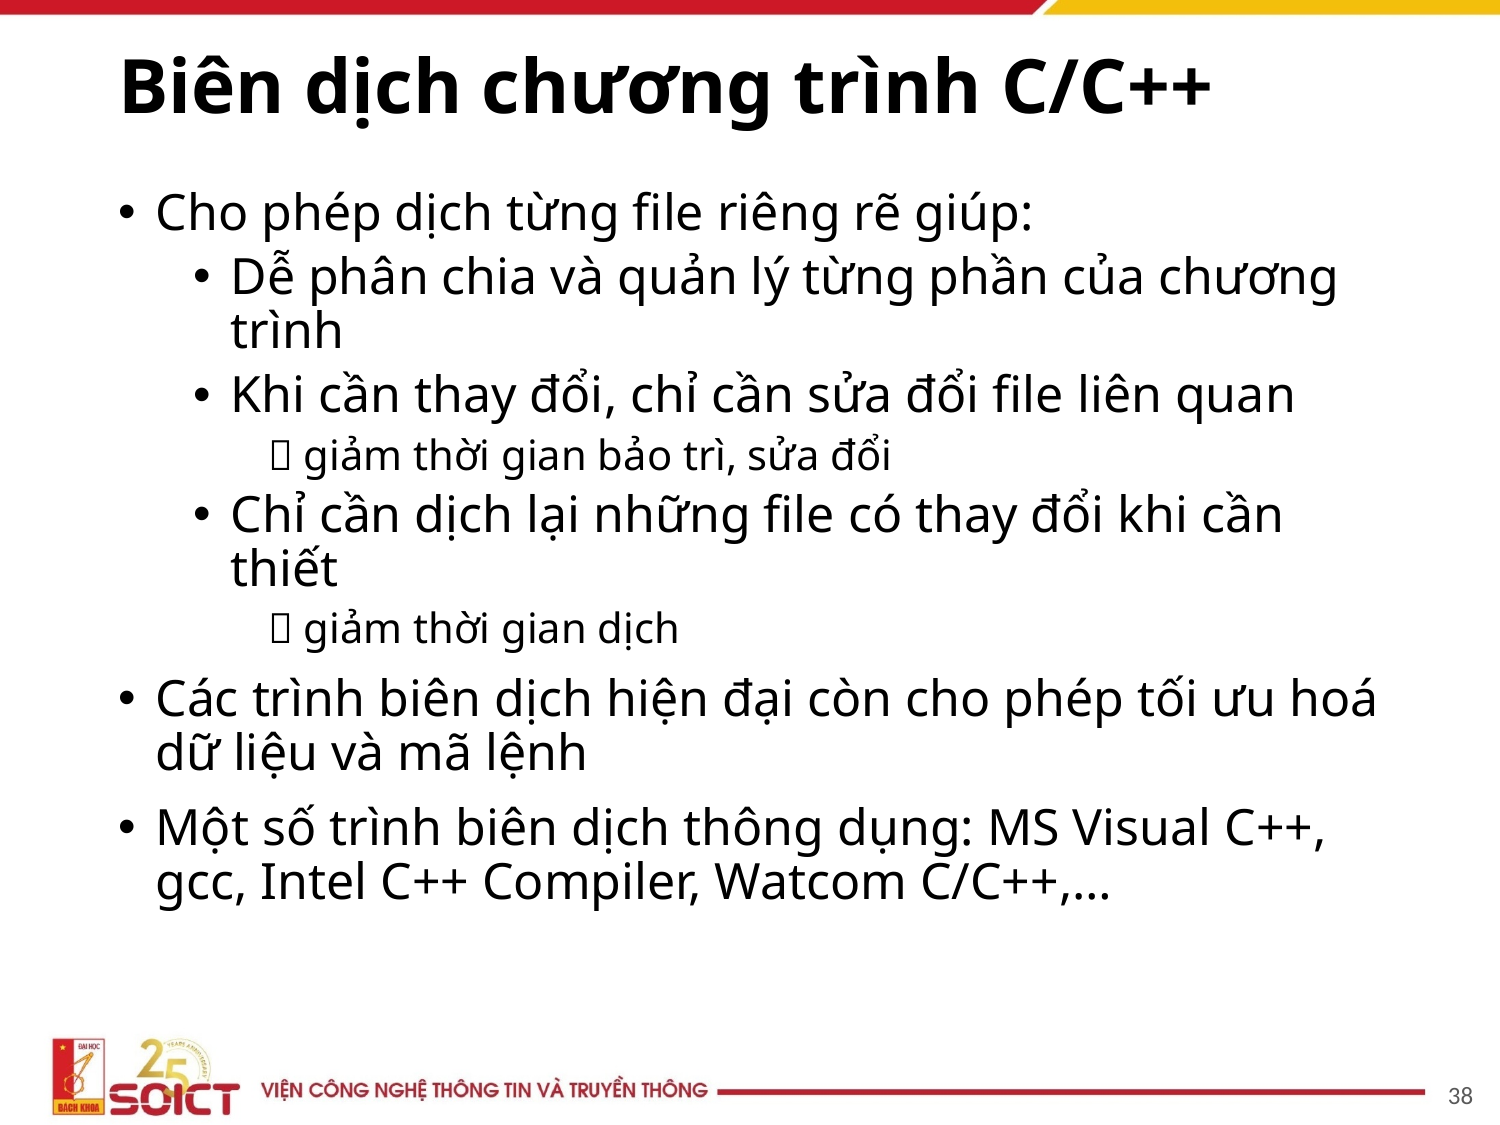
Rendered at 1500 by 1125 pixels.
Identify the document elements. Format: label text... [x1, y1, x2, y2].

picture [0, 0, 1500, 1125]
slide_number 38 [1300, 1065, 1489, 1125]
list Cho phép dịch từng file riêng rẽ giúp: Dễ phân chia và quản lý từng phần của chương trình Khi cần thay đổi, chỉ cần sửa đổi file liên quan  giảm thời gian bảo trì, sửa đổi Chỉ cần dịch lại những file có thay đổi khi cần thiết  giảm thời gian dịch Các trình biên dịch hiện đại còn cho phép tối ưu hoá dữ liệu và mã lệnh Một số trình biên dịch thông dụng: MS Visual C++, gcc, Intel C++ Compiler, Watcom C/C++,… [103, 179, 1397, 997]
title Biên dịch chương trình C/C++ [103, 24, 1397, 155]
